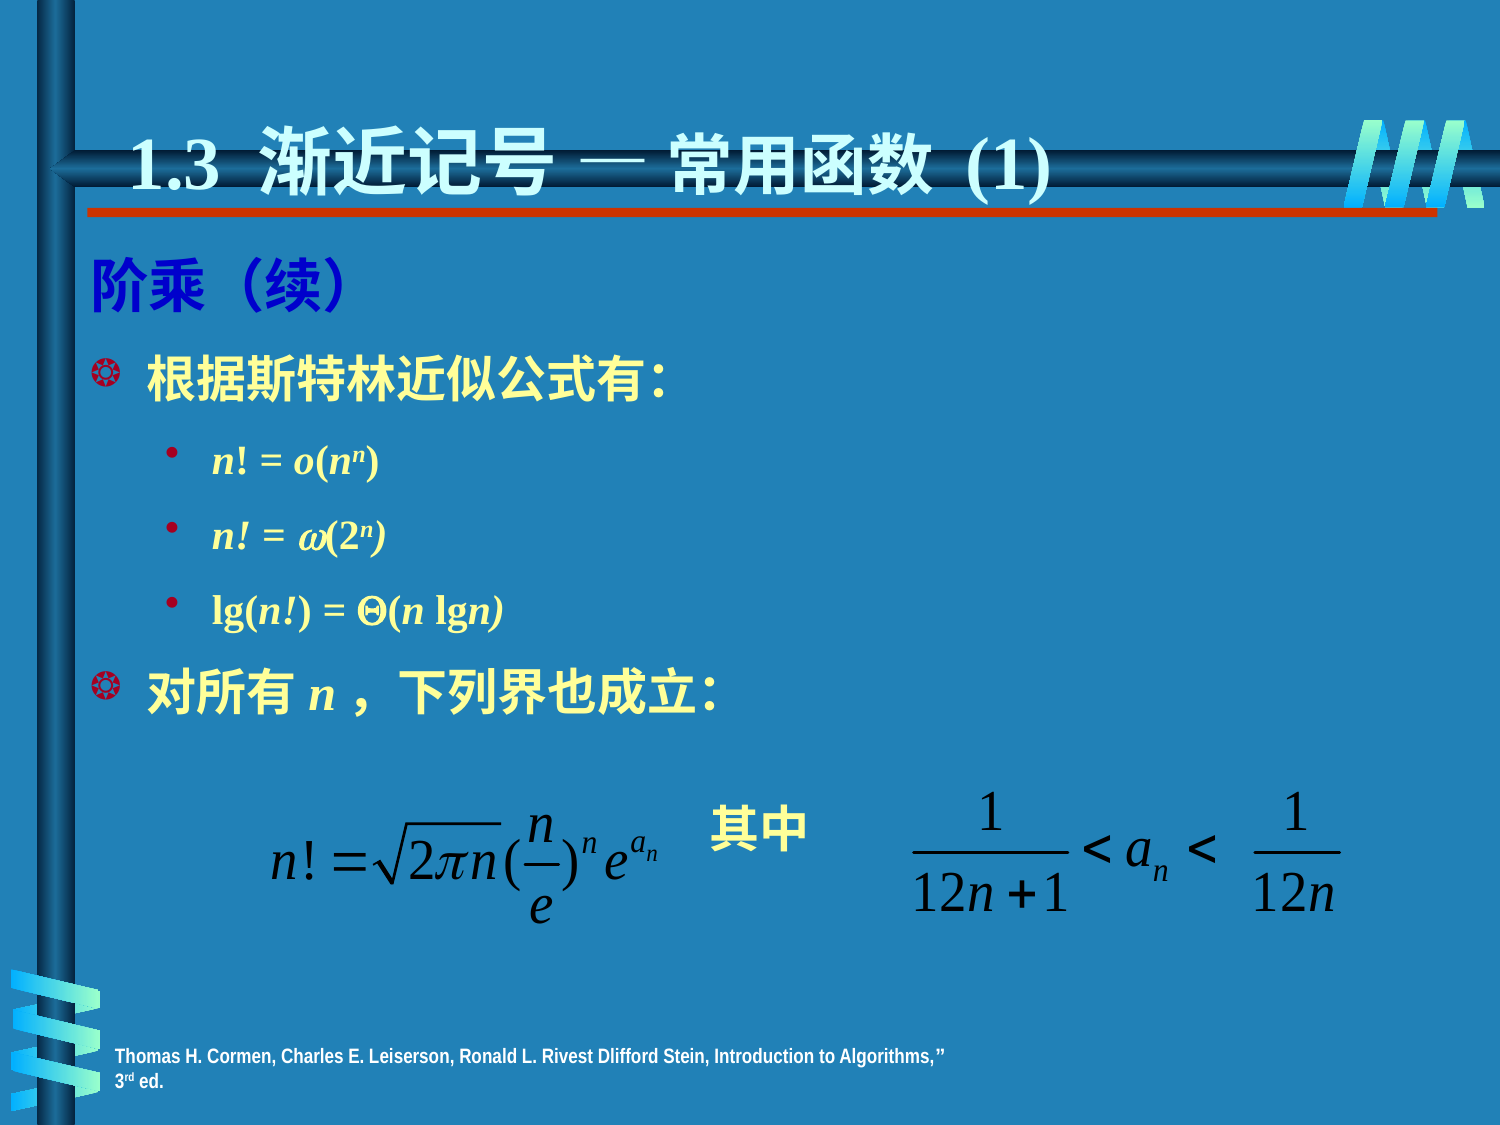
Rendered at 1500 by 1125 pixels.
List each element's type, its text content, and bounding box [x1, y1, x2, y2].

list 阶乘（续） 根据斯特林近似公式有： n! = o(nn) n! = (2n) lg(n!) = (n lgn) 对所有n，下列界也成立： 其中 [75, 249, 1350, 1088]
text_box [262, 787, 693, 938]
title 1.3 渐近记号 — 常用函数 (1) [112, 24, 1388, 213]
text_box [904, 774, 1353, 925]
